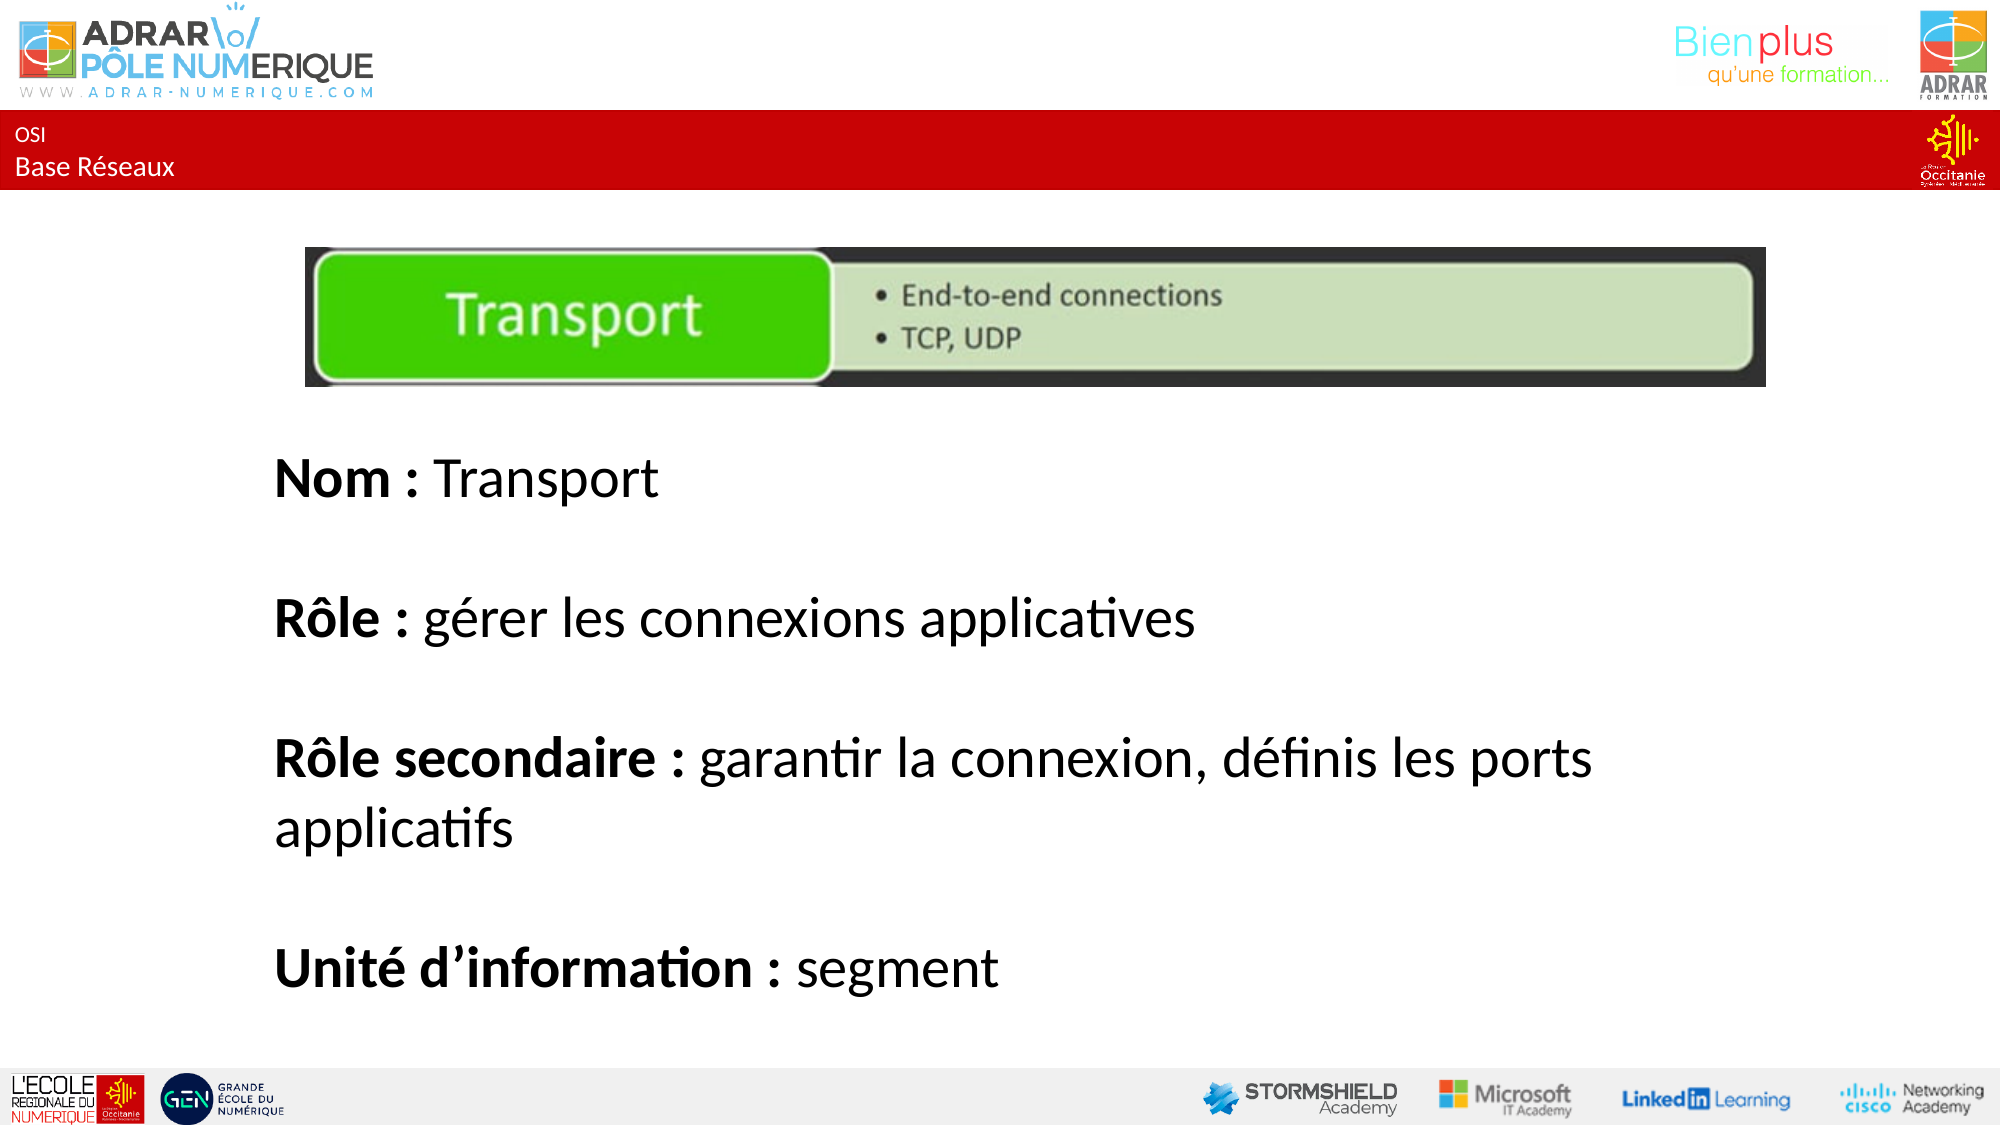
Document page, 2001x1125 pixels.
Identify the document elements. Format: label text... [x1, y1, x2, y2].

text_box [0, 1067, 155, 1125]
picture [10, 1071, 145, 1125]
text_box [290, 1067, 2000, 1125]
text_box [0, 0, 2000, 191]
picture [155, 1063, 290, 1125]
picture [305, 247, 1766, 387]
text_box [1202, 1068, 1990, 1125]
text_box Nom : Transport Rôle : gérer les connexions applicatives Rôle secondaire : garantir la connexion, définis les ports applicatifs Unité d’information : segment [259, 431, 1812, 1007]
